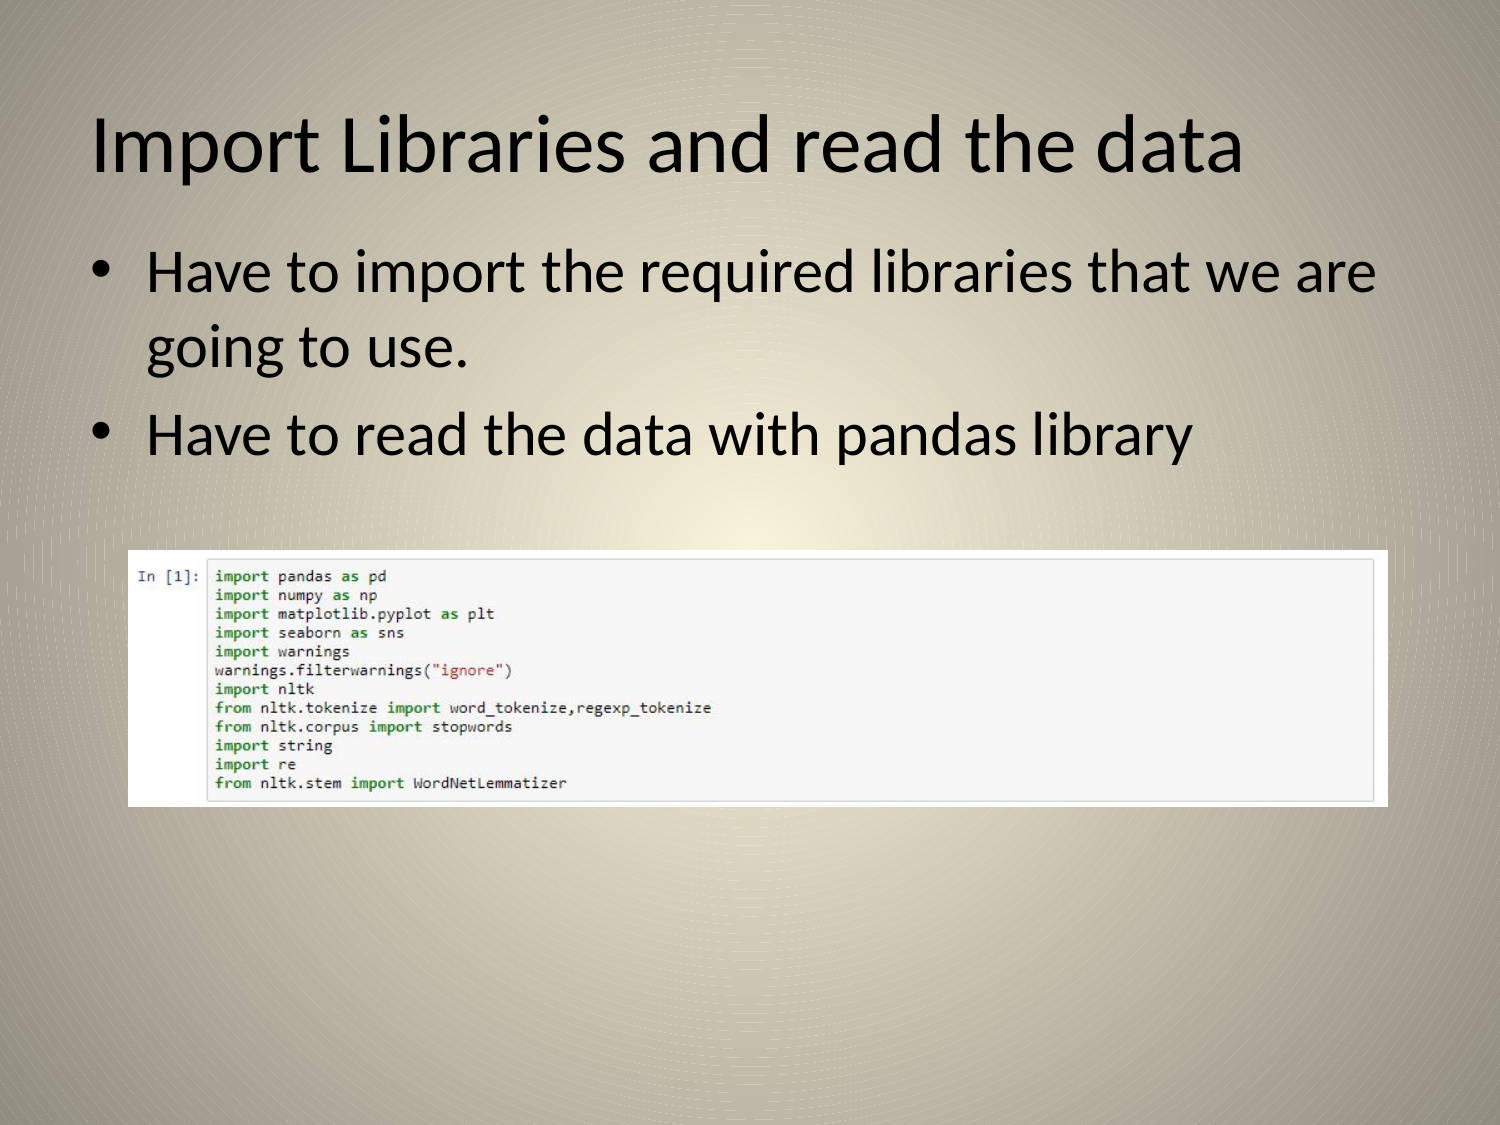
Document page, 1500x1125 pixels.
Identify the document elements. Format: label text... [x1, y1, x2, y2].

title Import Libraries and read the data [75, 45, 1425, 222]
list Have to import the required libraries that we are going to use. Have to read the data with pandas library [75, 222, 1425, 1005]
picture [128, 550, 1388, 808]
